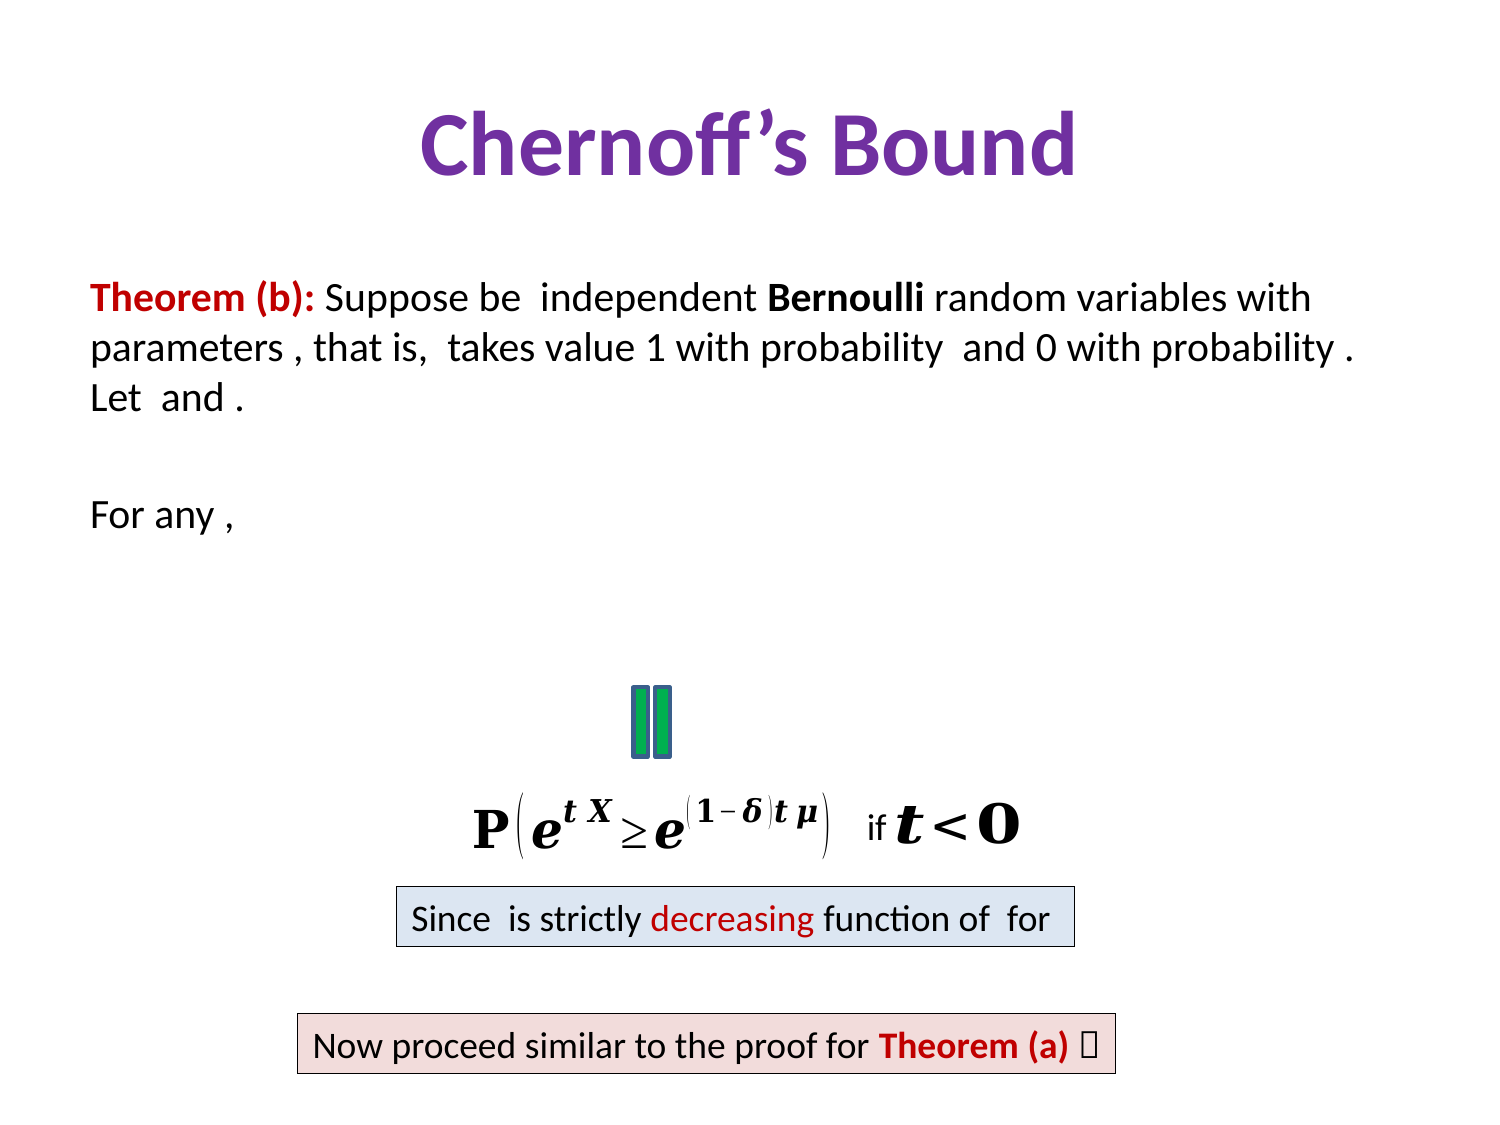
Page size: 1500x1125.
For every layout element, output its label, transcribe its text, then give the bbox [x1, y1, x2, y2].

title Chernoff’s Bound [75, 45, 1425, 233]
text_box if ? [852, 795, 937, 856]
text_box [631, 685, 650, 759]
text_box [653, 685, 672, 759]
text_box Now proceed similar to the proof for Theorem (a)  [297, 1013, 1116, 1074]
